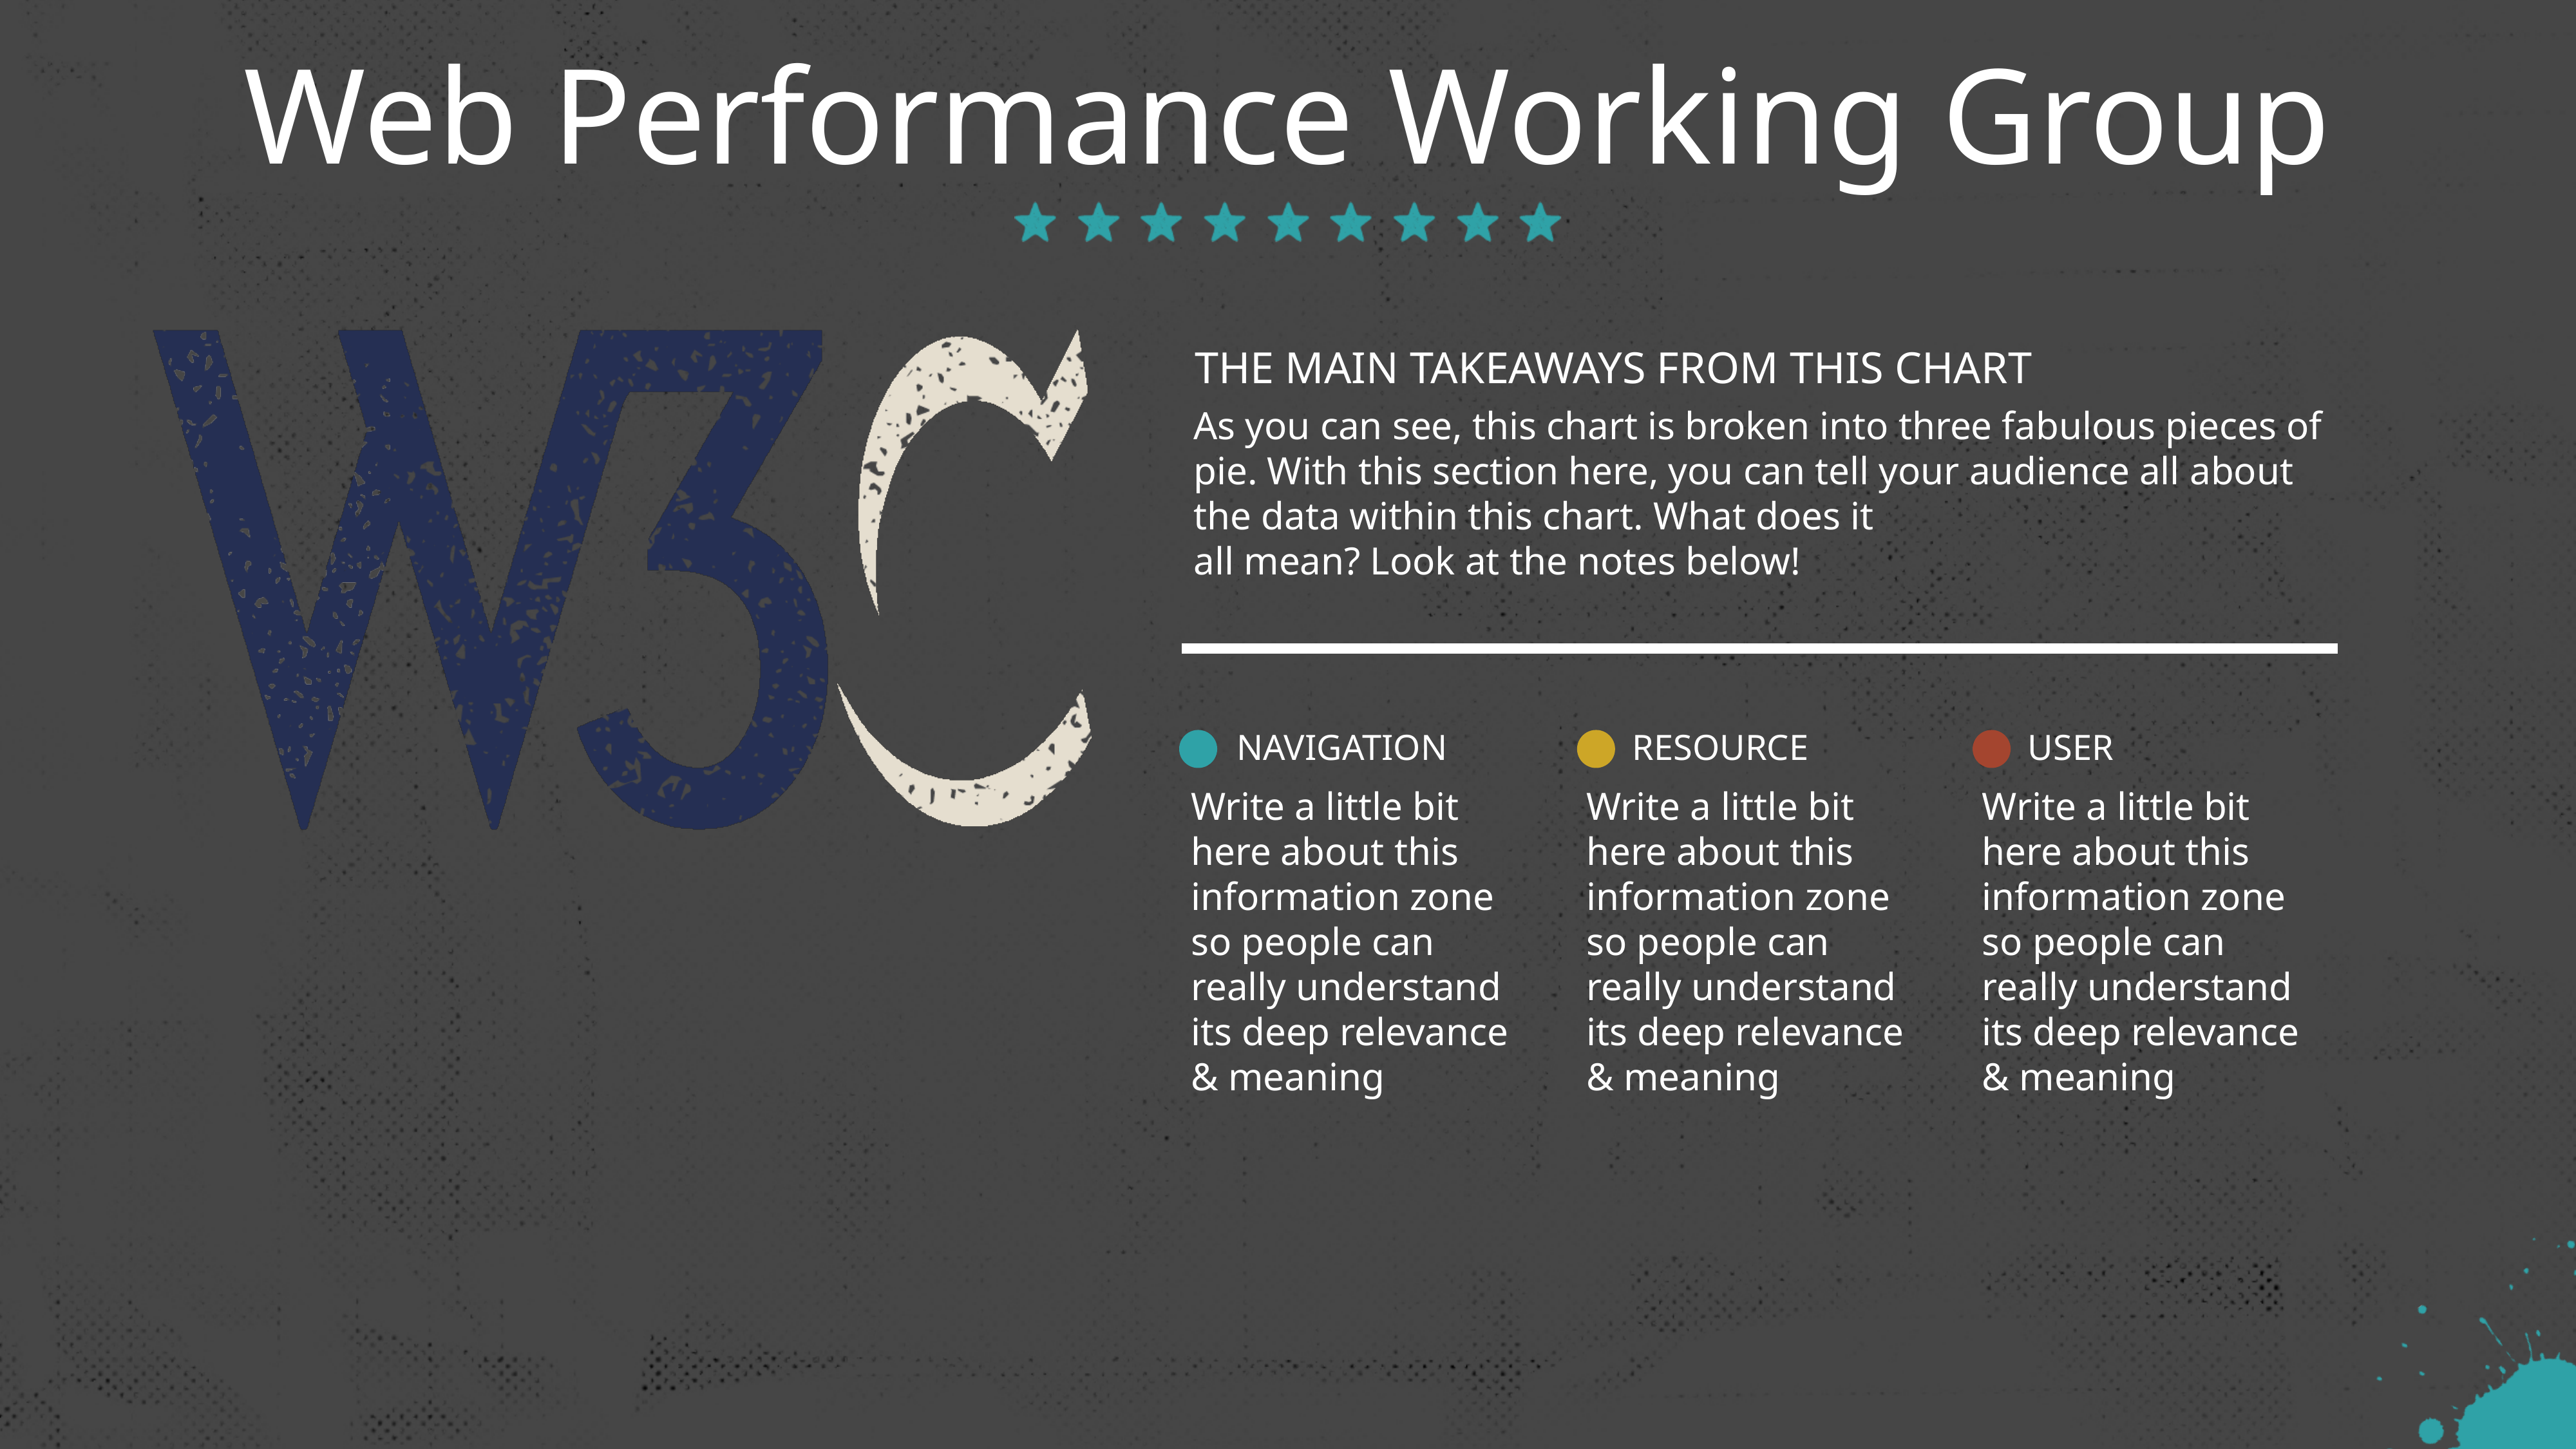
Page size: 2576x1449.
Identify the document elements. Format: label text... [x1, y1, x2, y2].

title Web Performance Working Group [0, 0, 2576, 177]
list THE MAIN TAKEAWAYS FROM THIS CHART [1185, 283, 2338, 397]
list Write a little bit here about this information zone so people can really understand its deep relevance & meaning [1577, 777, 1942, 1218]
list USER [2018, 684, 2336, 773]
list Write a little bit here about this information zone so people can really understand its deep relevance & meaning [1181, 777, 1547, 1218]
list As you can see, this chart is broken into three fabulous pieces of pie. With this section here, you can tell your audience all about the data within this chart. What does it all mean? Look at the notes below! [1184, 397, 2338, 634]
list RESOURCE [1622, 684, 1942, 773]
list Write a little bit here about this information zone so people can really understand its deep relevance & meaning [1973, 777, 2338, 1218]
picture [0, 177, 2576, 1449]
list NAVIGATION [1227, 684, 1547, 773]
